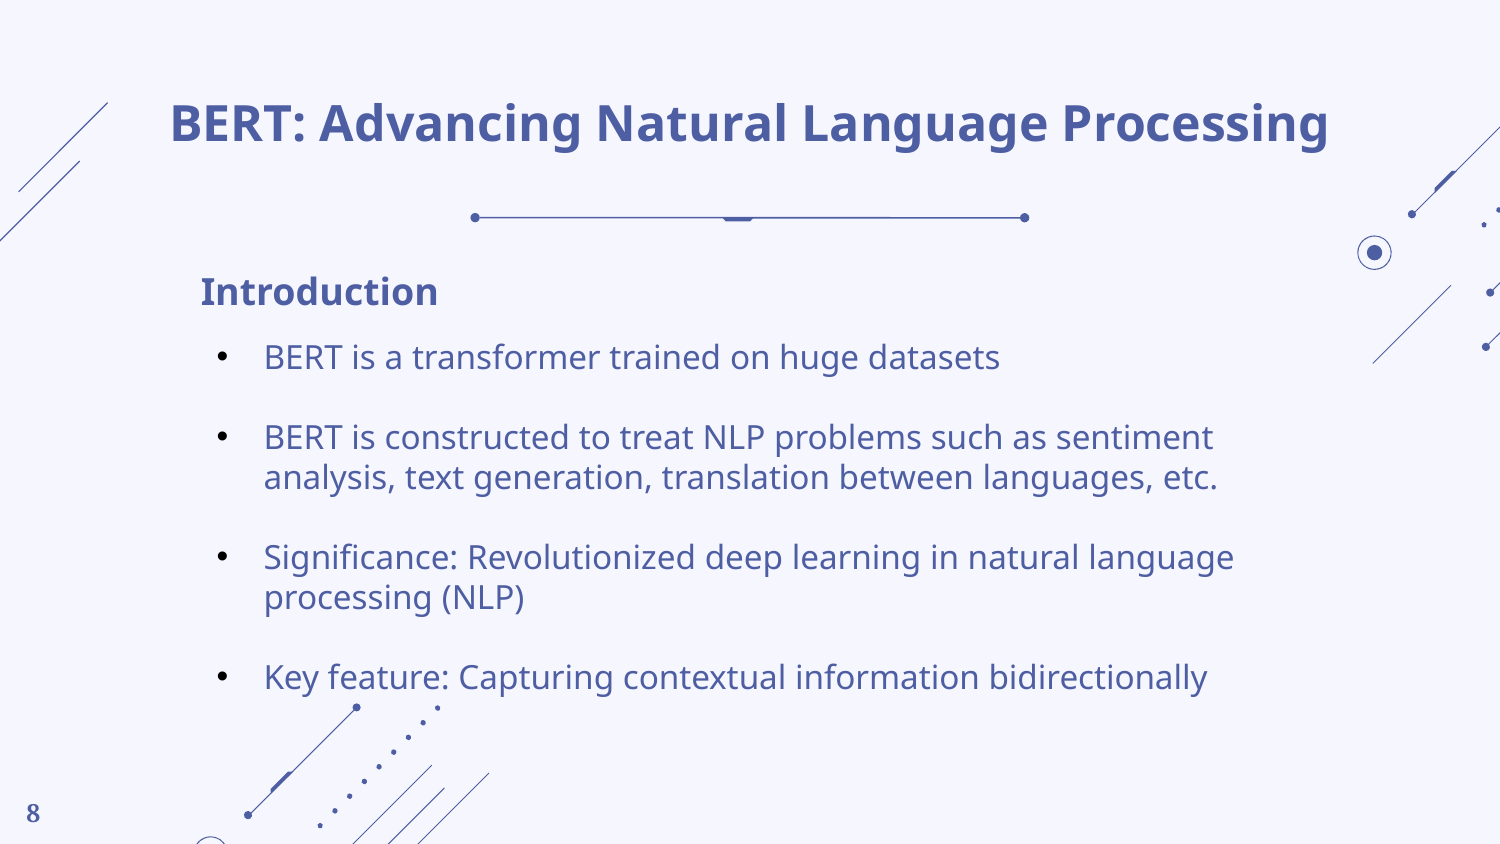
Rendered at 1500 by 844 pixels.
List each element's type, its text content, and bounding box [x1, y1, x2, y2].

title BERT: Advancing Natural Language Processing [128, 91, 1372, 186]
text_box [470, 201, 1030, 234]
text_box 8 [11, 790, 53, 836]
text_box BERT is a transformer trained on huge datasets BERT is constructed to treat NLP problems such as sentiment analysis, text generation, translation between languages, etc. Significance: Revolutionized deep learning in natural language processing (NLP) Key feature: Capturing contextual information bidirectionally [201, 329, 1363, 704]
text_box Introduction [164, 267, 476, 326]
